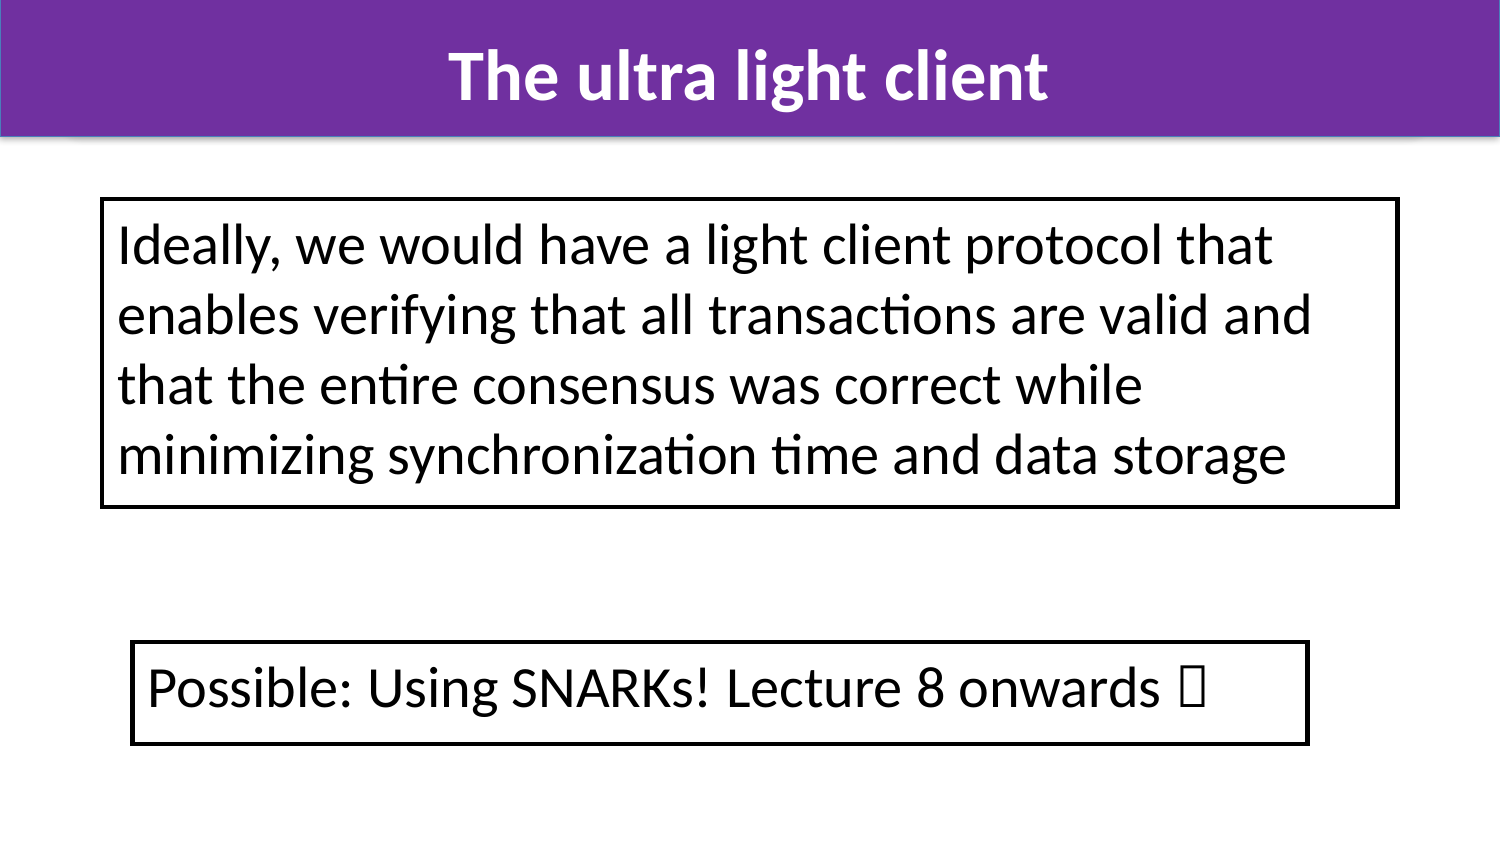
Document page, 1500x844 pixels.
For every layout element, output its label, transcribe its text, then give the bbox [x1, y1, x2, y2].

list Ideally, we would have a light client protocol that enables verifying that all transactions are valid and that the entire consensus was correct while minimizing synchronization time and data storage [100, 197, 1400, 509]
text_box Possible: Using SNARKs! Lecture 8 onwards  [130, 640, 1310, 746]
title The ultra light client [75, 20, 1425, 123]
